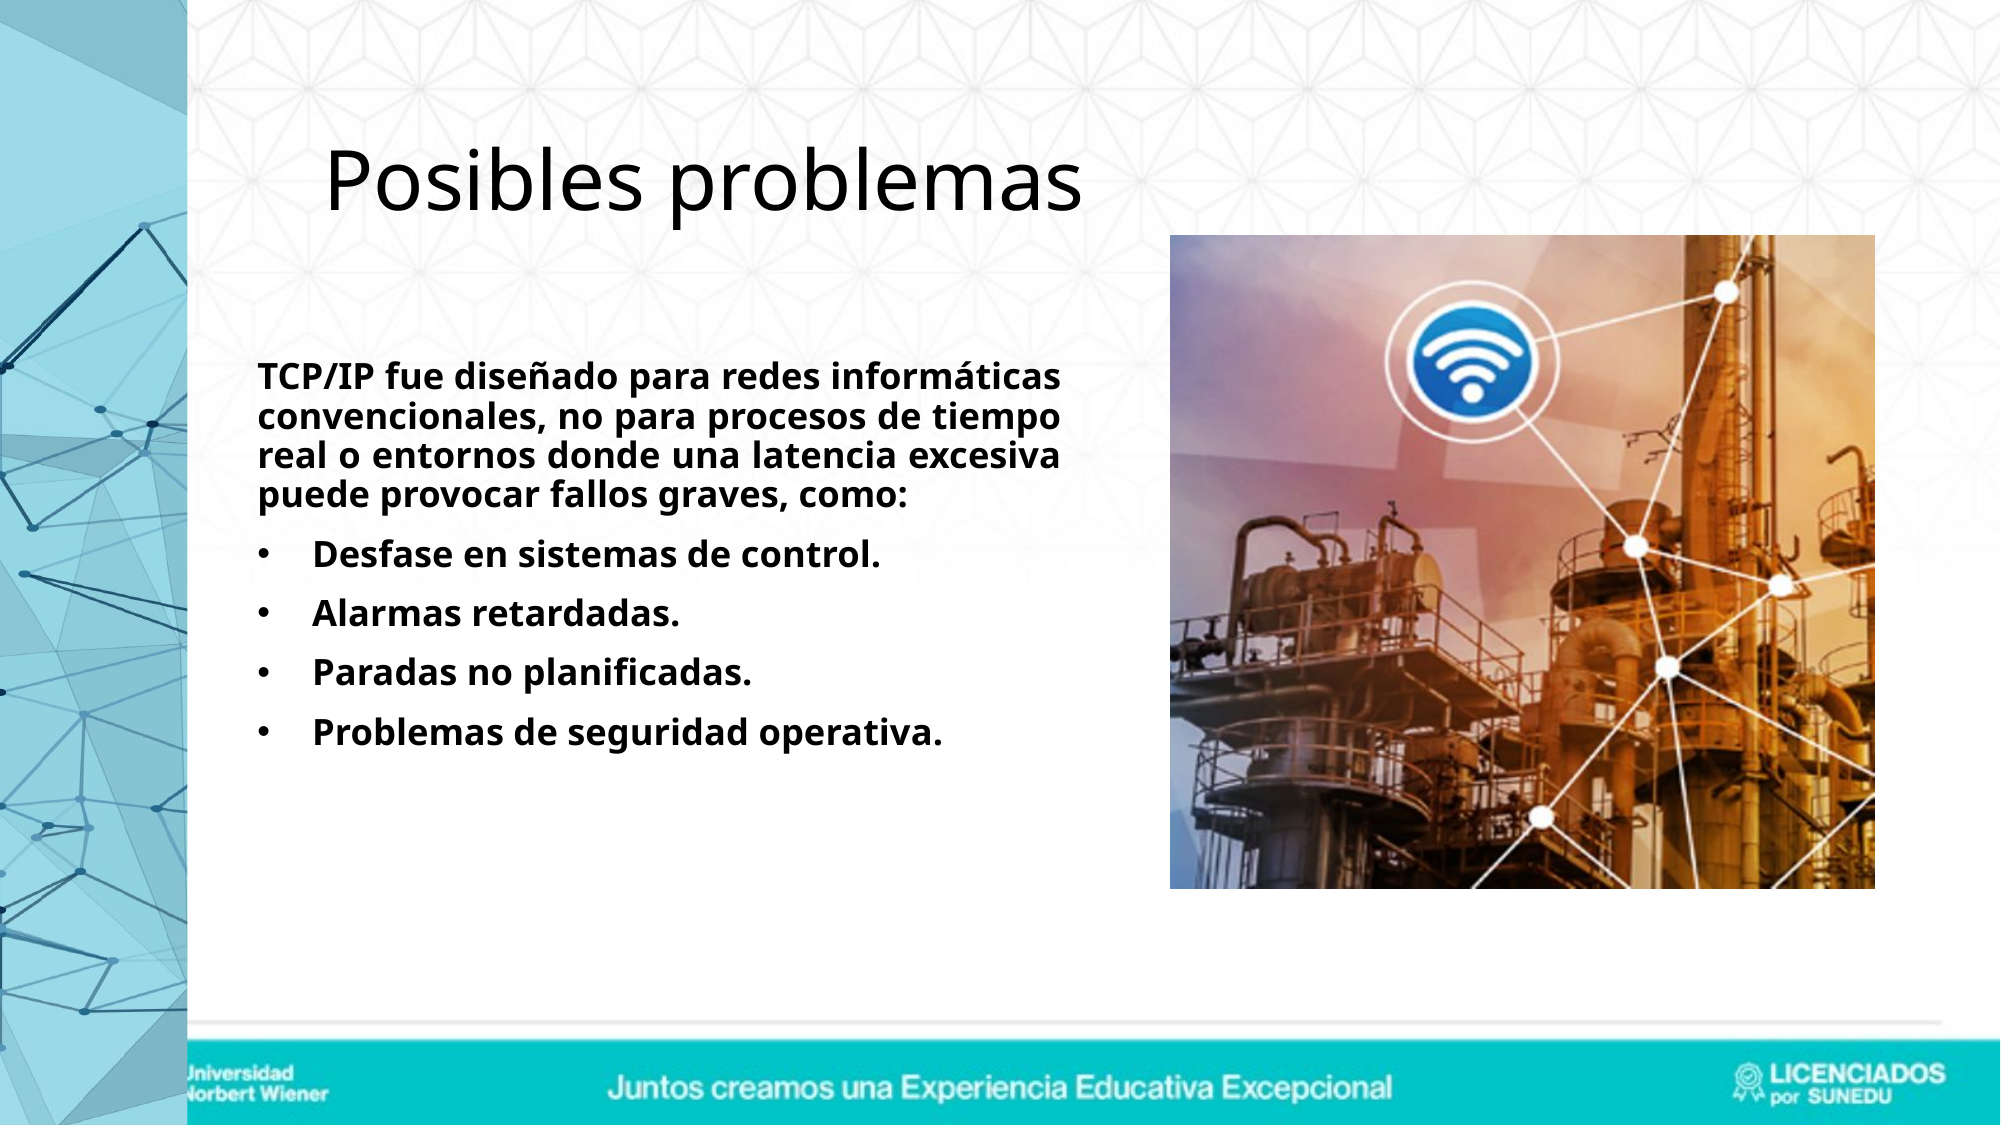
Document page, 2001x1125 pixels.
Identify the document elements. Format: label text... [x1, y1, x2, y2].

picture [0, 0, 2001, 1125]
title Posibles problemas [208, 116, 1201, 236]
subtitle TCP/IP fue diseñado para redes informáticas convencionales, no para procesos de tiempo real o entornos donde una latencia excesiva puede provocar fallos graves, como: Desfase en sistemas de control. Alarmas retardadas. Paradas no planificadas. Problemas de seguridad operativa. [242, 351, 1077, 774]
